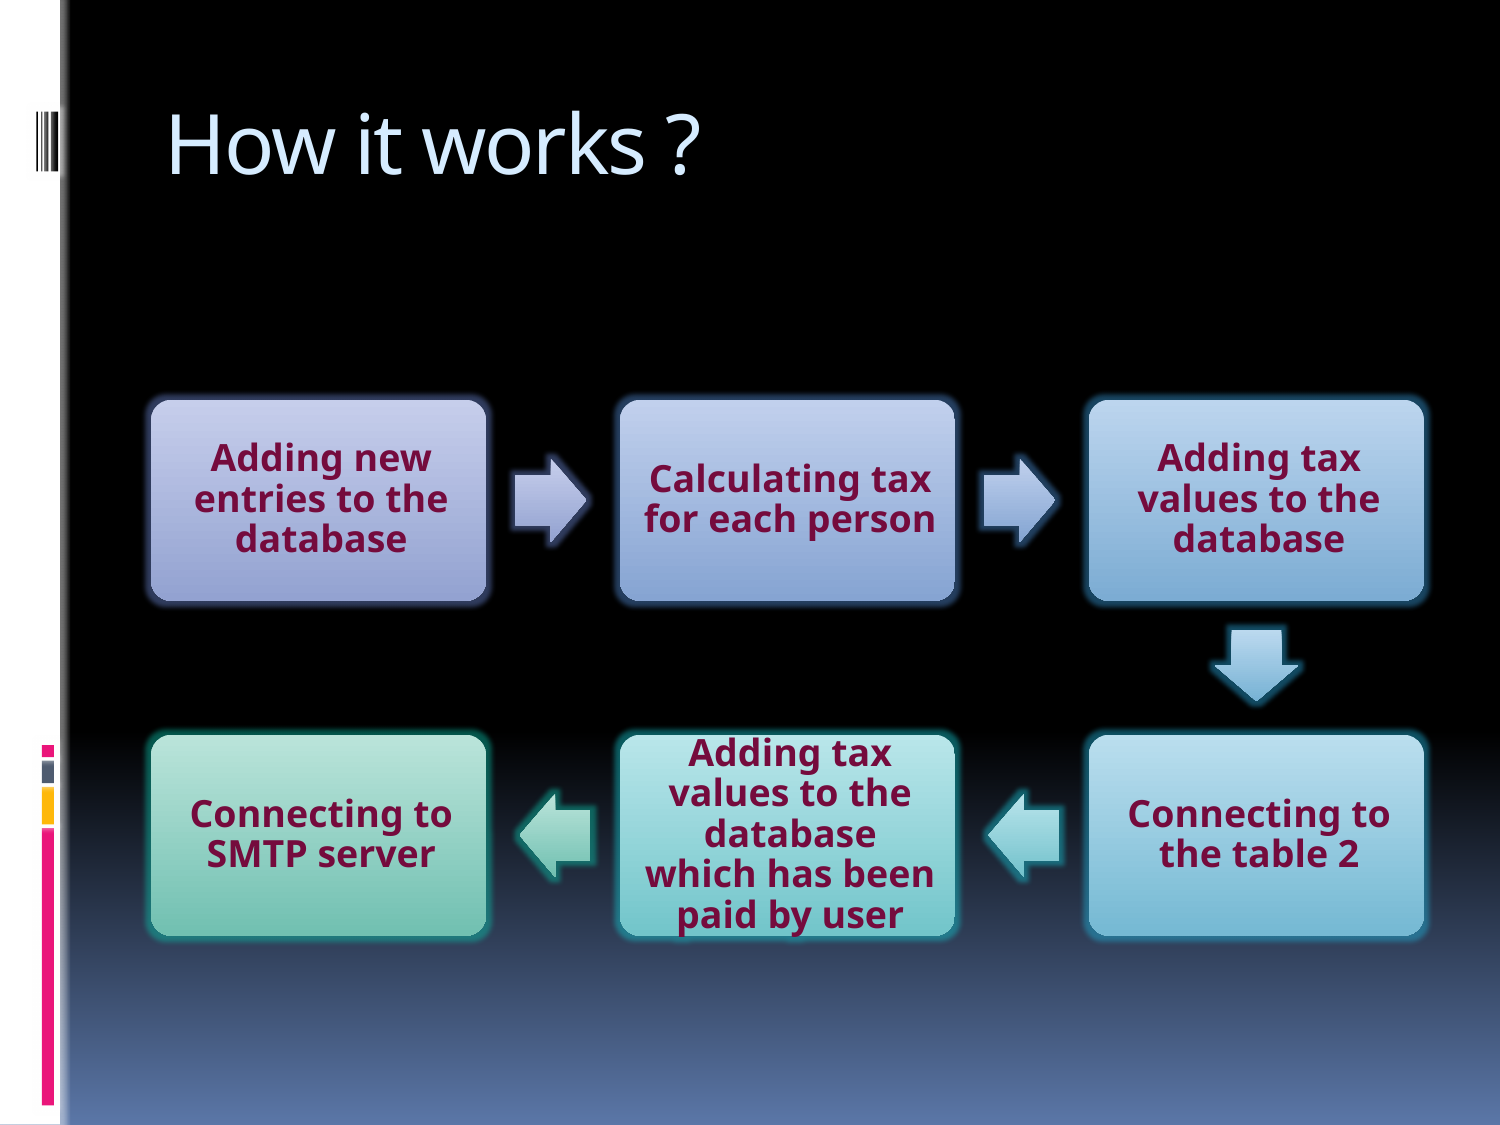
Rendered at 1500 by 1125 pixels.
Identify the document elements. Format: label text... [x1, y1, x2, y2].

title How it works ? [150, 83, 1425, 234]
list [149, 292, 1426, 1044]
